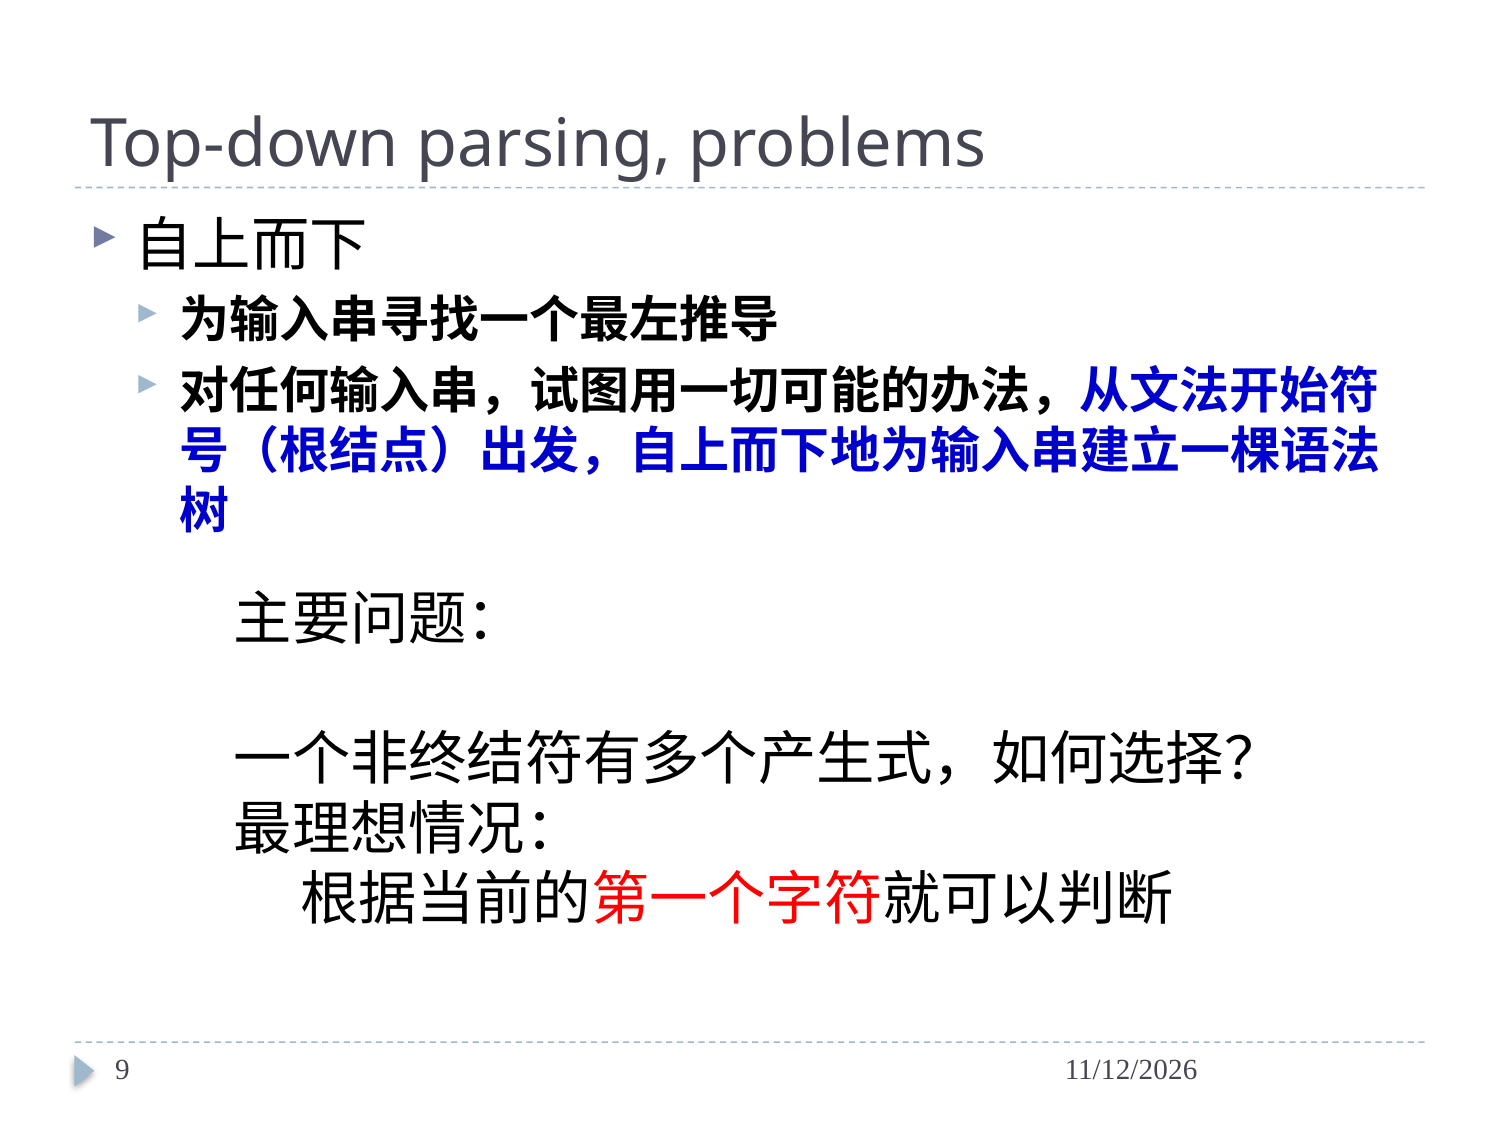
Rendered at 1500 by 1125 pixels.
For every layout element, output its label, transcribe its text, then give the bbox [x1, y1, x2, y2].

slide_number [1050, 1042, 1426, 1103]
slide_number 9 [100, 1042, 426, 1103]
title Top-down parsing, problems [74, 24, 1426, 188]
list 自上而下 为输入串寻找一个最左推导 对任何输入串，试图用一切可能的办法，从文法开始符号（根结点）出发，自上而下地为输入串建立一棵语法树 [74, 199, 1426, 564]
